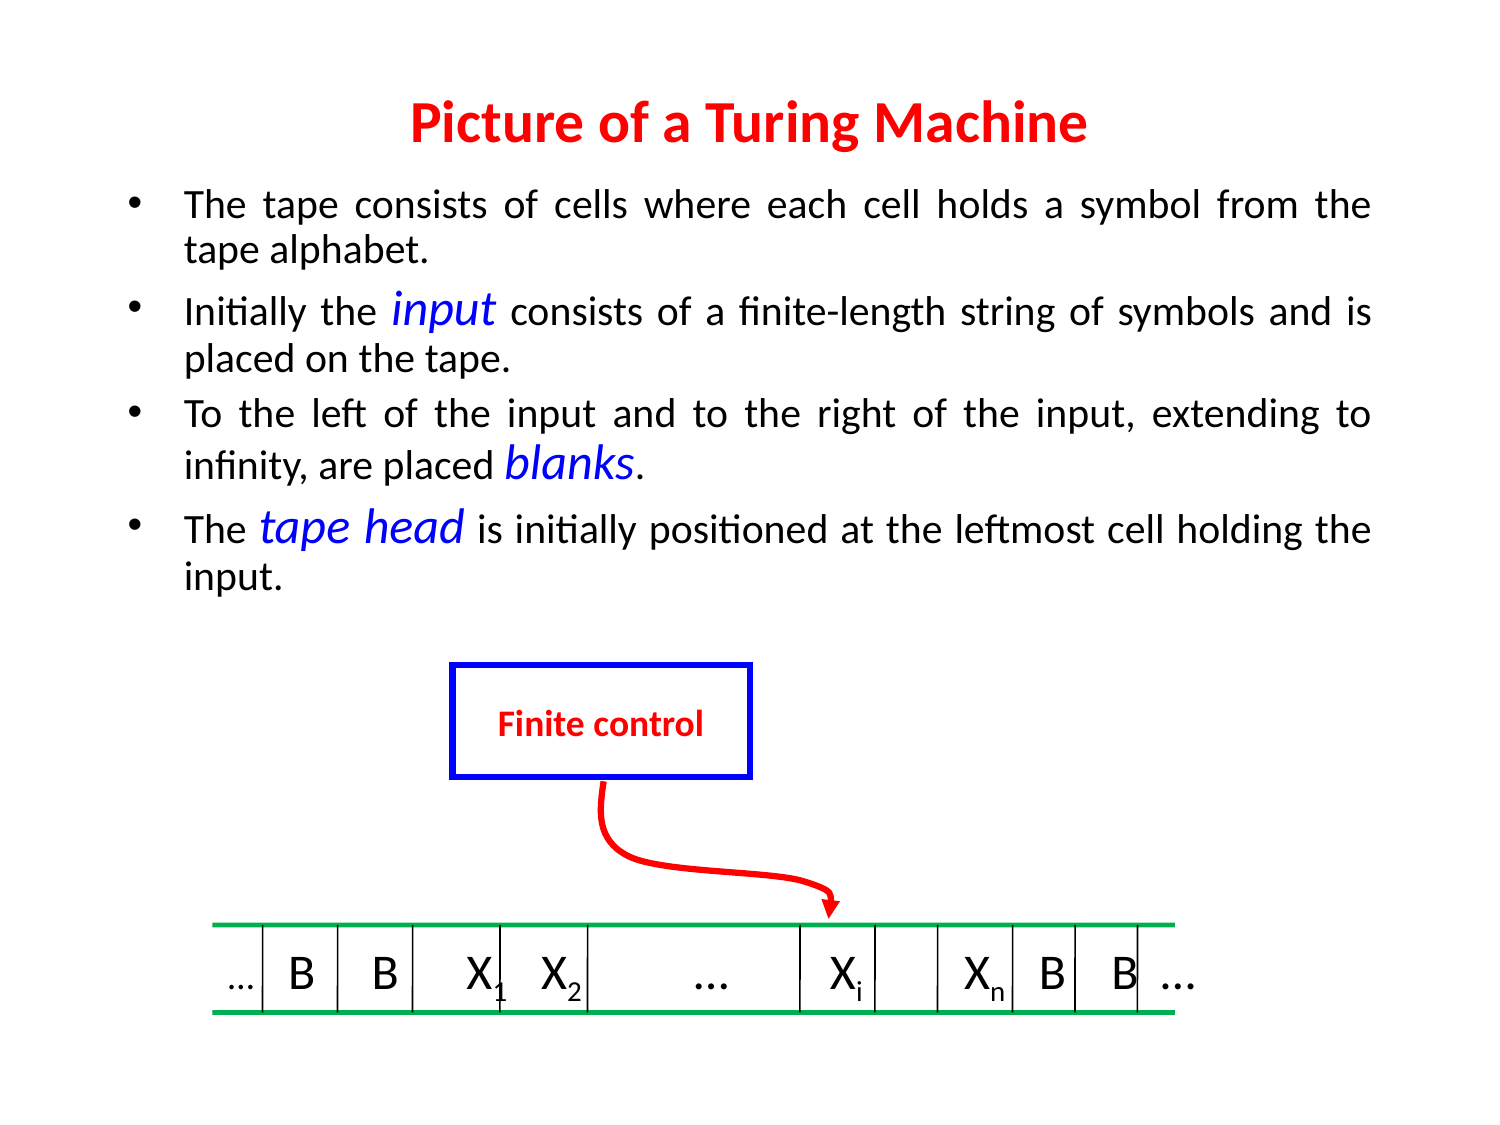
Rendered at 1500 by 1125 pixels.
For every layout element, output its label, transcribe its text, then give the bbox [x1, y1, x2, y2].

text_box The tape consists of cells where each cell holds a symbol from the tape alphabet. Initially the input consists of a finite-length string of symbols and is placed on the tape. To the left of the input and to the right of the input, extending to infinity, are placed blanks. The tape head is initially positioned at the leftmost cell holding the input. [112, 174, 1388, 1000]
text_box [205, 664, 1219, 1013]
title Picture of a Turing Machine [112, 75, 1388, 163]
